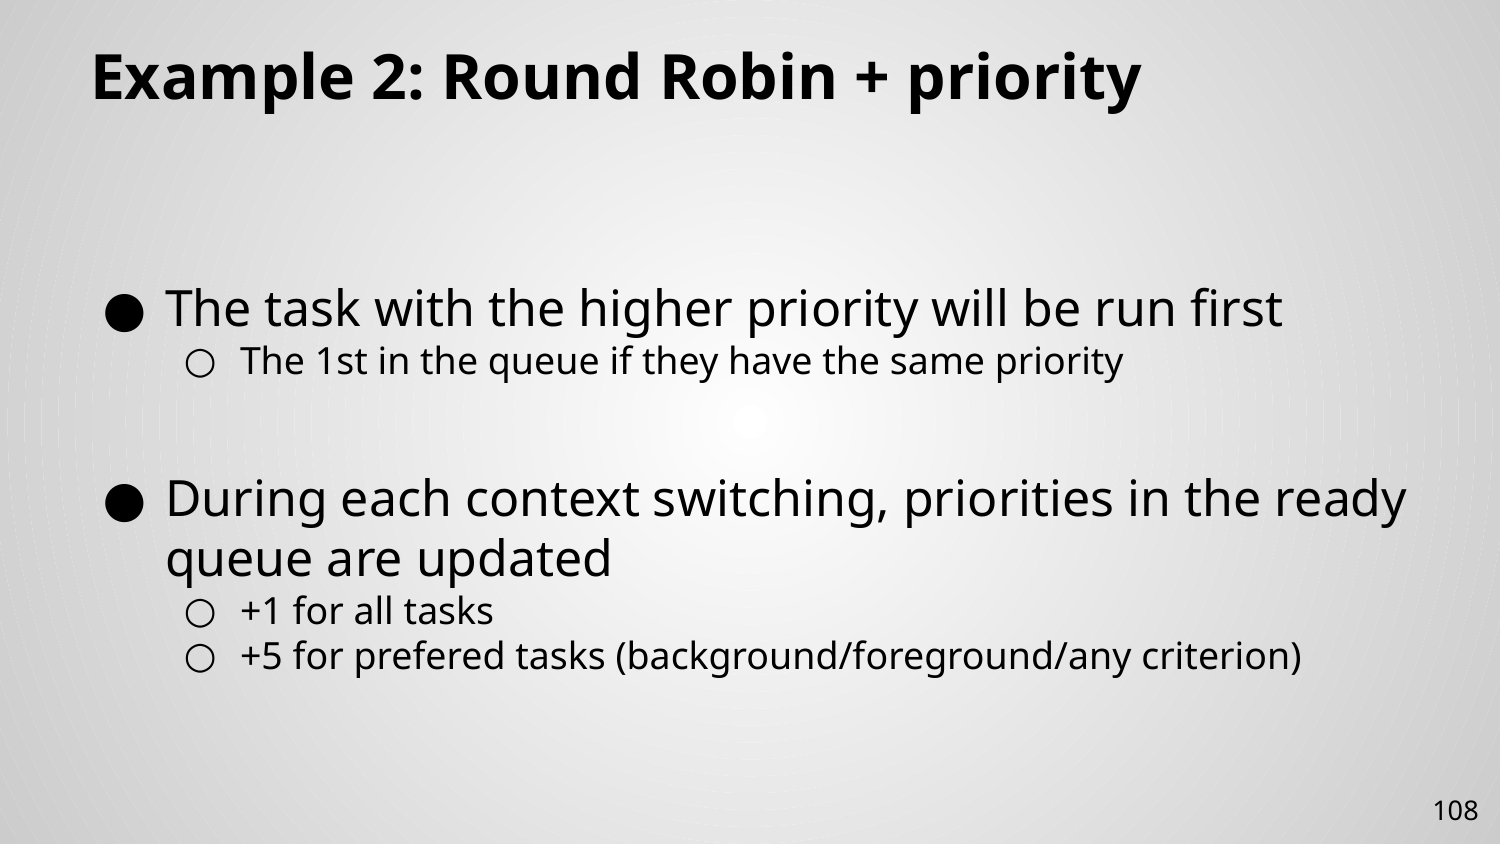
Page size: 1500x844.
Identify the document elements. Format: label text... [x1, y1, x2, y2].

title Example 2: Round Robin + priority [75, 33, 1425, 128]
list The task with the higher priority will be run first The 1st in the queue if they have the same priority During each context switching, priorities in the ready queue are updated +1 for all tasks +5 for prefered tasks (background/foreground/any criterion) [75, 145, 1425, 808]
slide_number 108 [1403, 779, 1494, 844]
